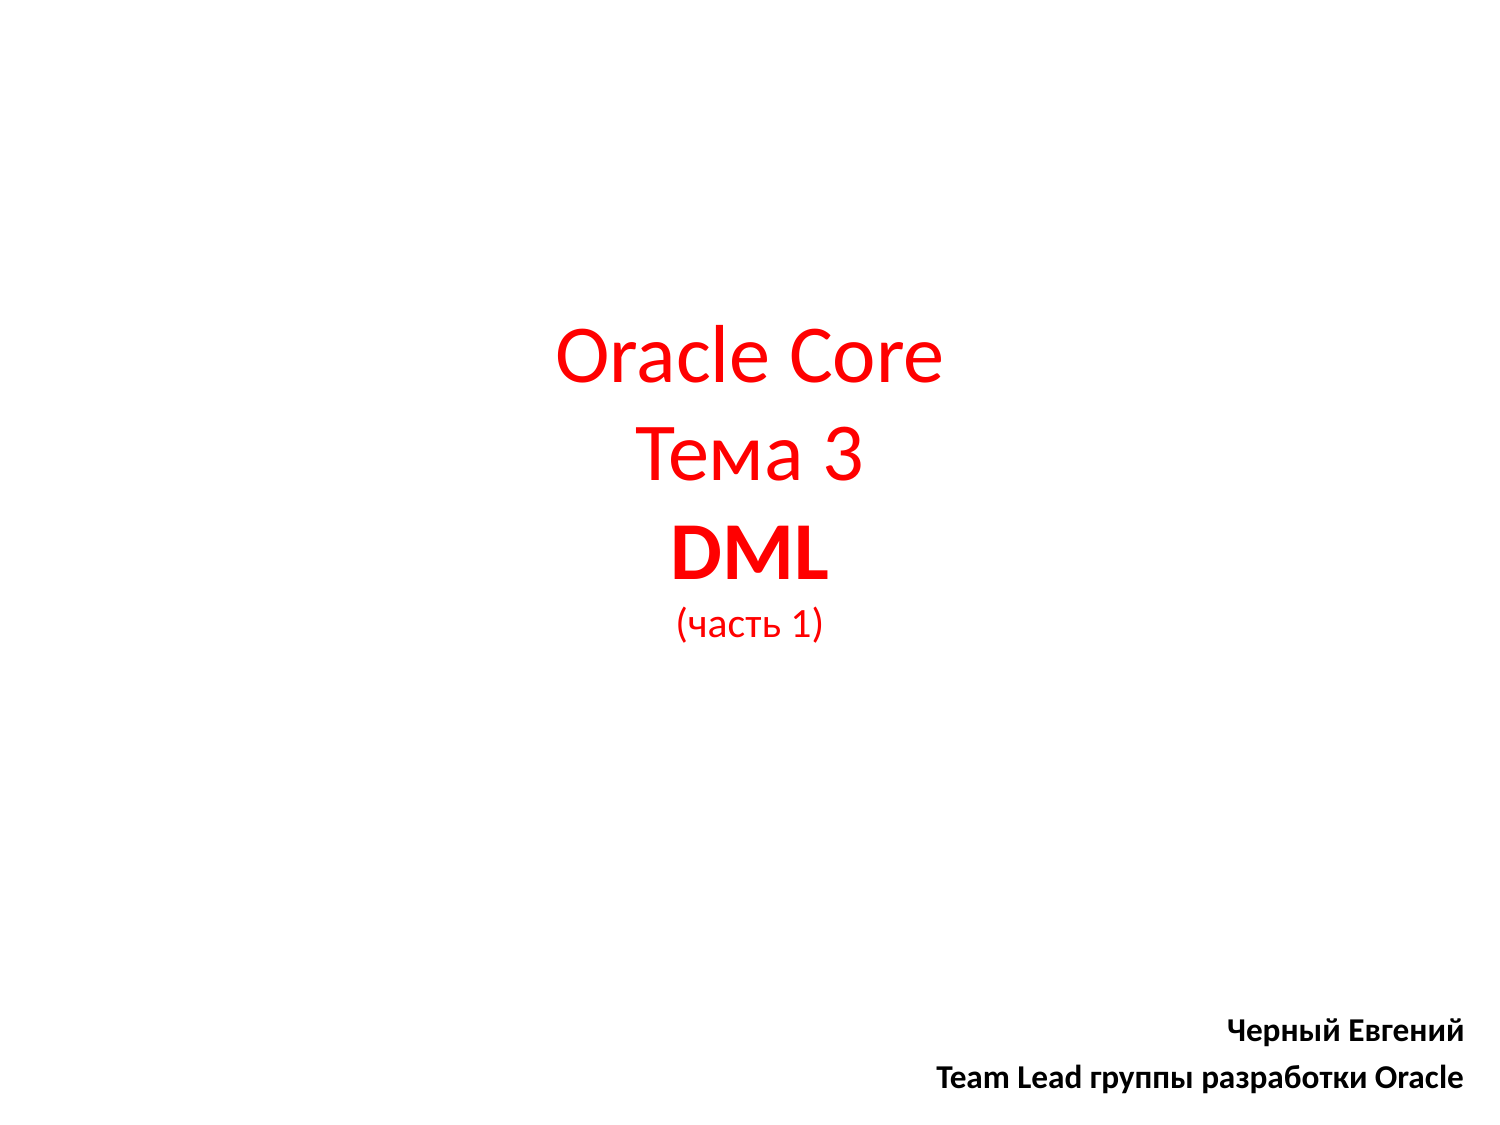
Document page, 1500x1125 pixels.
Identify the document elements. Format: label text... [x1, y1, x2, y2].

subtitle Черный Евгений Team Lead группы разработки Oracle [888, 1001, 1480, 1094]
title Oracle Core Тема 3 DML (часть 1) [112, 308, 1388, 638]
